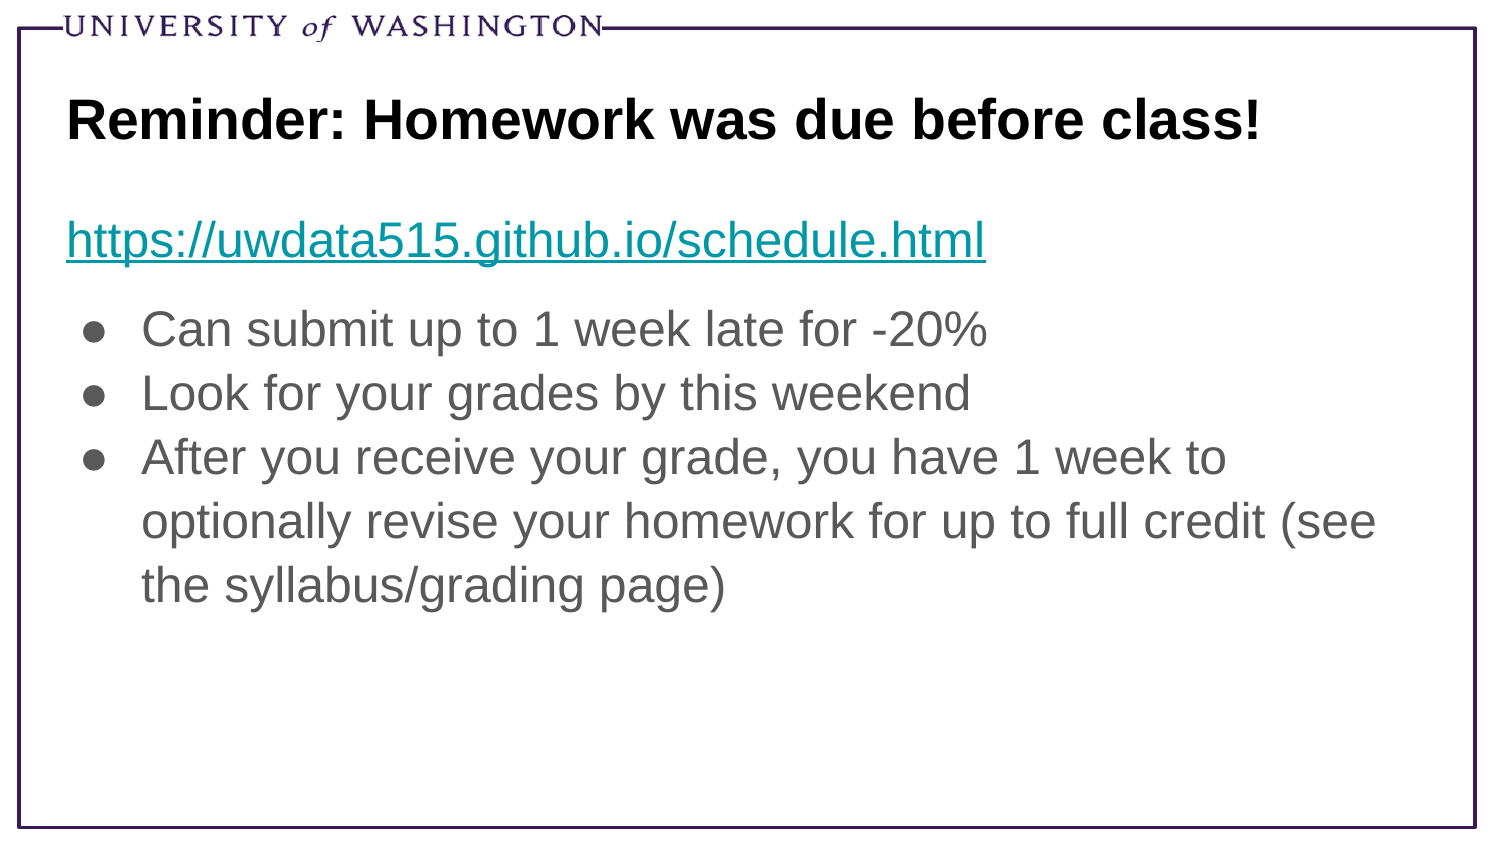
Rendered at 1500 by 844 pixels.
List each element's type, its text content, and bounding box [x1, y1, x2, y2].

title Reminder: Homework was due before class! [51, 72, 1449, 167]
list https://uwdata515.github.io/schedule.html Can submit up to 1 week late for -20% Look for your grades by this weekend After you receive your grade, you have 1 week to optionally revise your homework for up to full credit (see the syllabus/grading page) [51, 189, 1449, 750]
picture [15, 15, 1480, 830]
